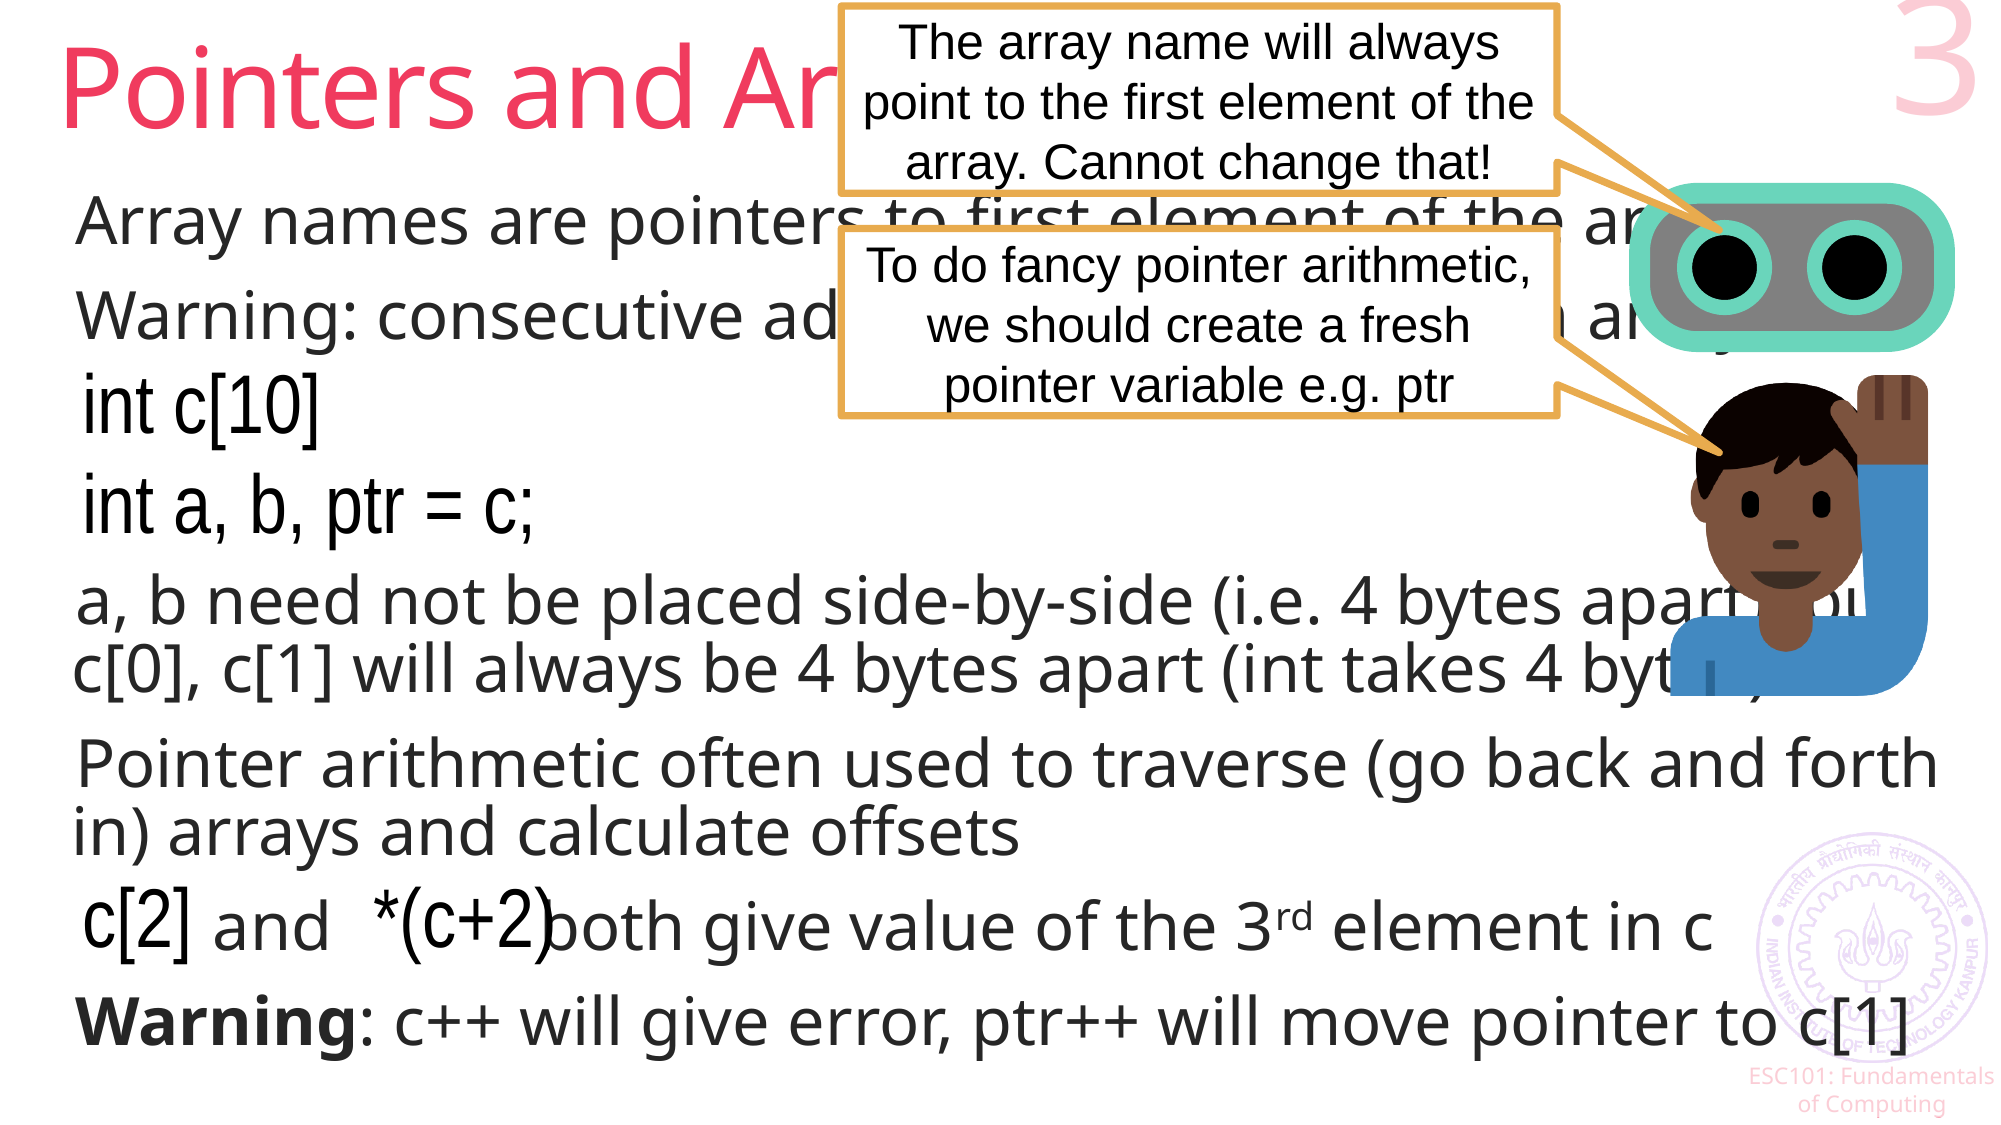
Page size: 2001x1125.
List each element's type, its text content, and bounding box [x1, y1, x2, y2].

text_box The array name will always point to the first element of the array. Cannot change that! [840, 4, 1669, 198]
slide_number 3 [1559, 6, 2000, 183]
text_box *(c+2) [358, 856, 584, 972]
picture [1639, 375, 1960, 696]
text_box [1639, 193, 1945, 342]
text_box int c[10] int a, b, ptr = c; [67, 342, 569, 558]
text_box To do fancy pointer arithmetic, we should create a fresh pointer variable e.g. ptr [840, 227, 1639, 421]
list Array names are pointers to first element of the array Warning: consecutive addresses only assured in arrays a, b need not be placed side-by-side (i.e. 4 bytes apart) but c[0], c[1] will always be 4 bytes apart (int takes 4 bytes) Pointer arithmetic often used to traverse (go back and forth in) arrays and calculate offsets and both give value of the 3rd element in c Warning: c++ will give error, ptr++ will move pointer to c[1] [41, 182, 2000, 1125]
title Pointers and Arrays [41, 5, 840, 182]
text_box c[2] [67, 856, 229, 972]
